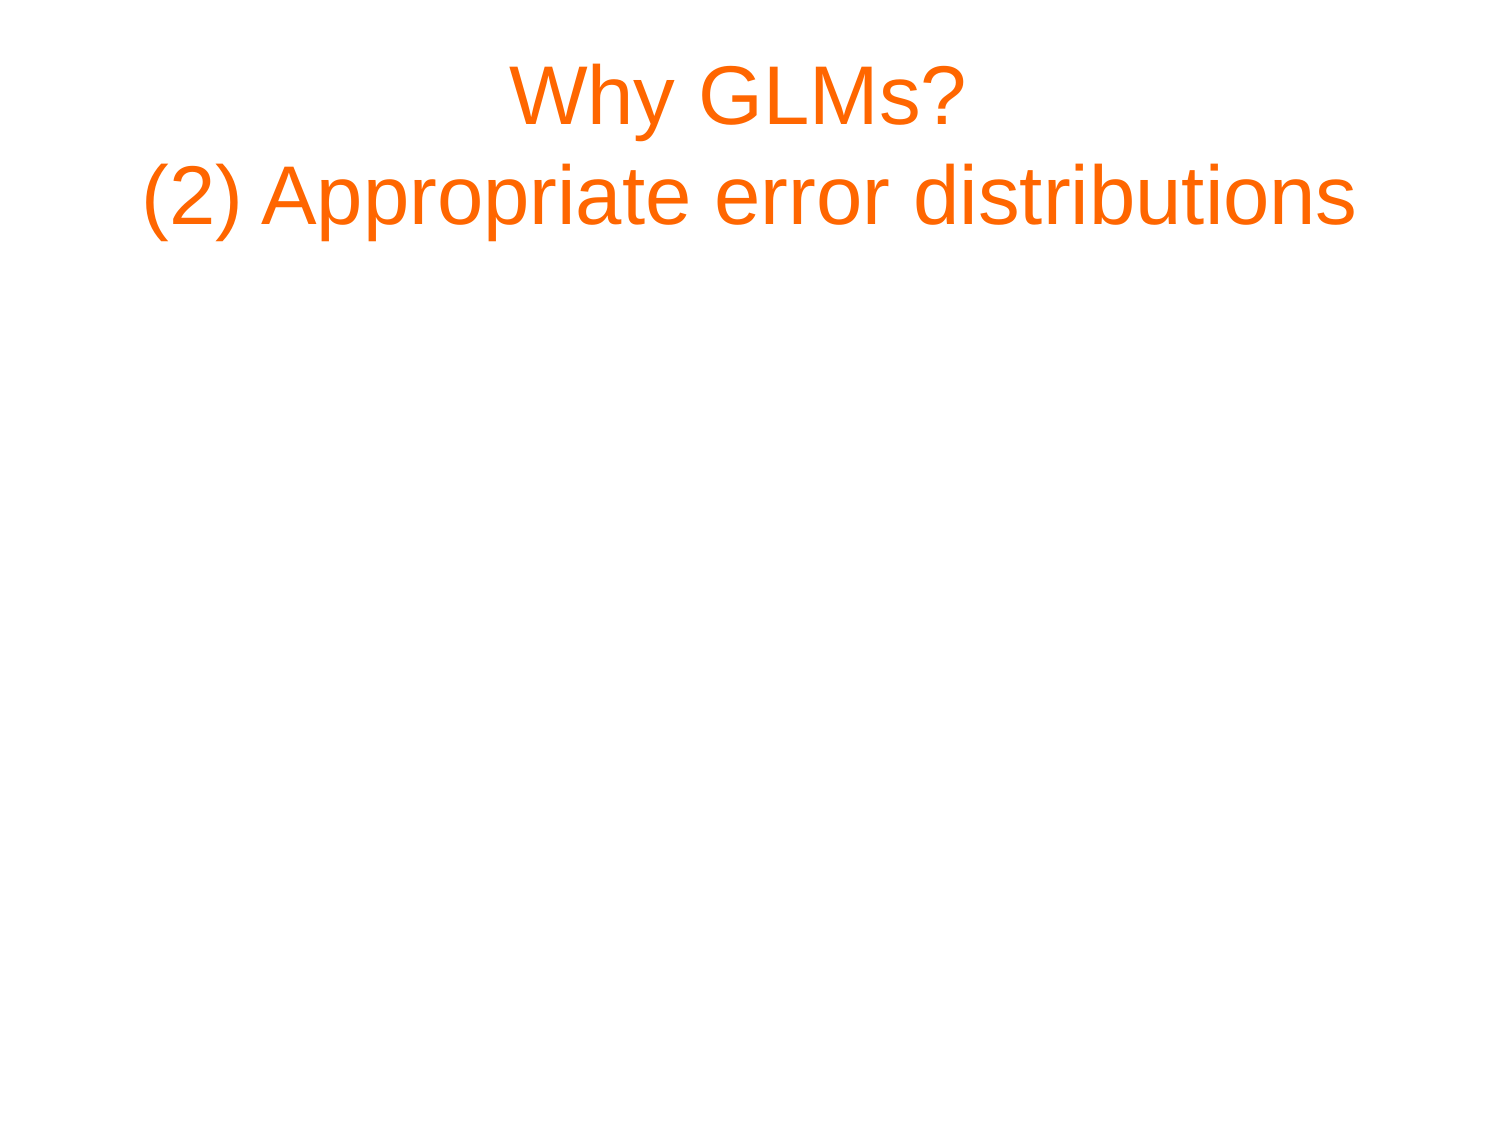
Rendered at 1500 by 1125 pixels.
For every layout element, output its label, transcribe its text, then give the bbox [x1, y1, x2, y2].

title Why GLMs? (2) Appropriate error distributions [75, 47, 1425, 235]
